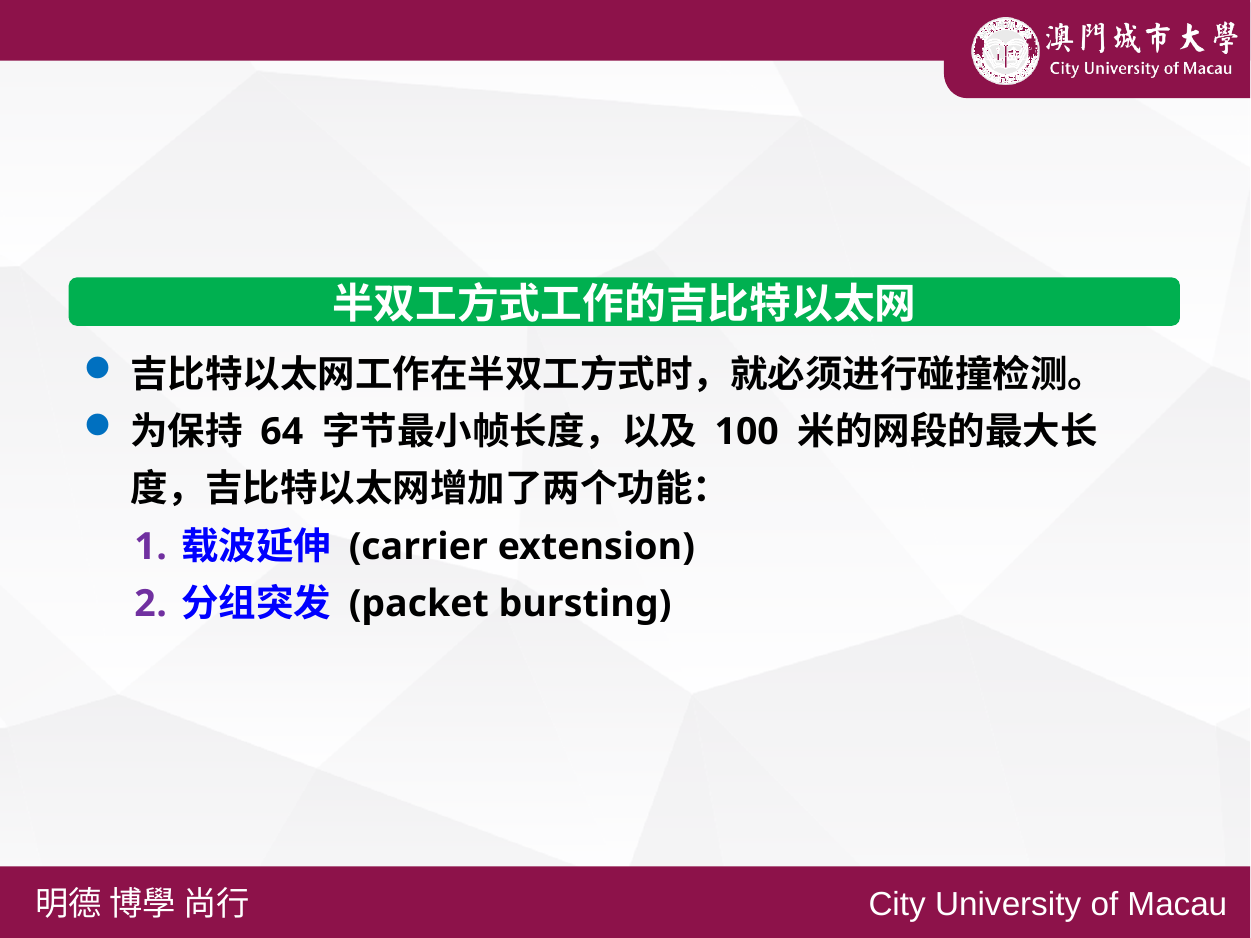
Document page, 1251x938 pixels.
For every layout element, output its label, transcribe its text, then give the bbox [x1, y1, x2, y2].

text_box 半双工方式工作的吉比特以太网 [68, 277, 1180, 326]
text_box 吉比特以太网工作在半双工方式时，就必须进行碰撞检测。 为保持 64 字节最小帧长度，以及 100 米的网段的最大长度，吉比特以太网增加了两个功能： 载波延伸 (carrier extension) 分组突发 (packet bursting) [68, 330, 1180, 632]
picture [1048, 59, 1232, 80]
picture [1043, 21, 1238, 55]
picture [0, 61, 1251, 866]
